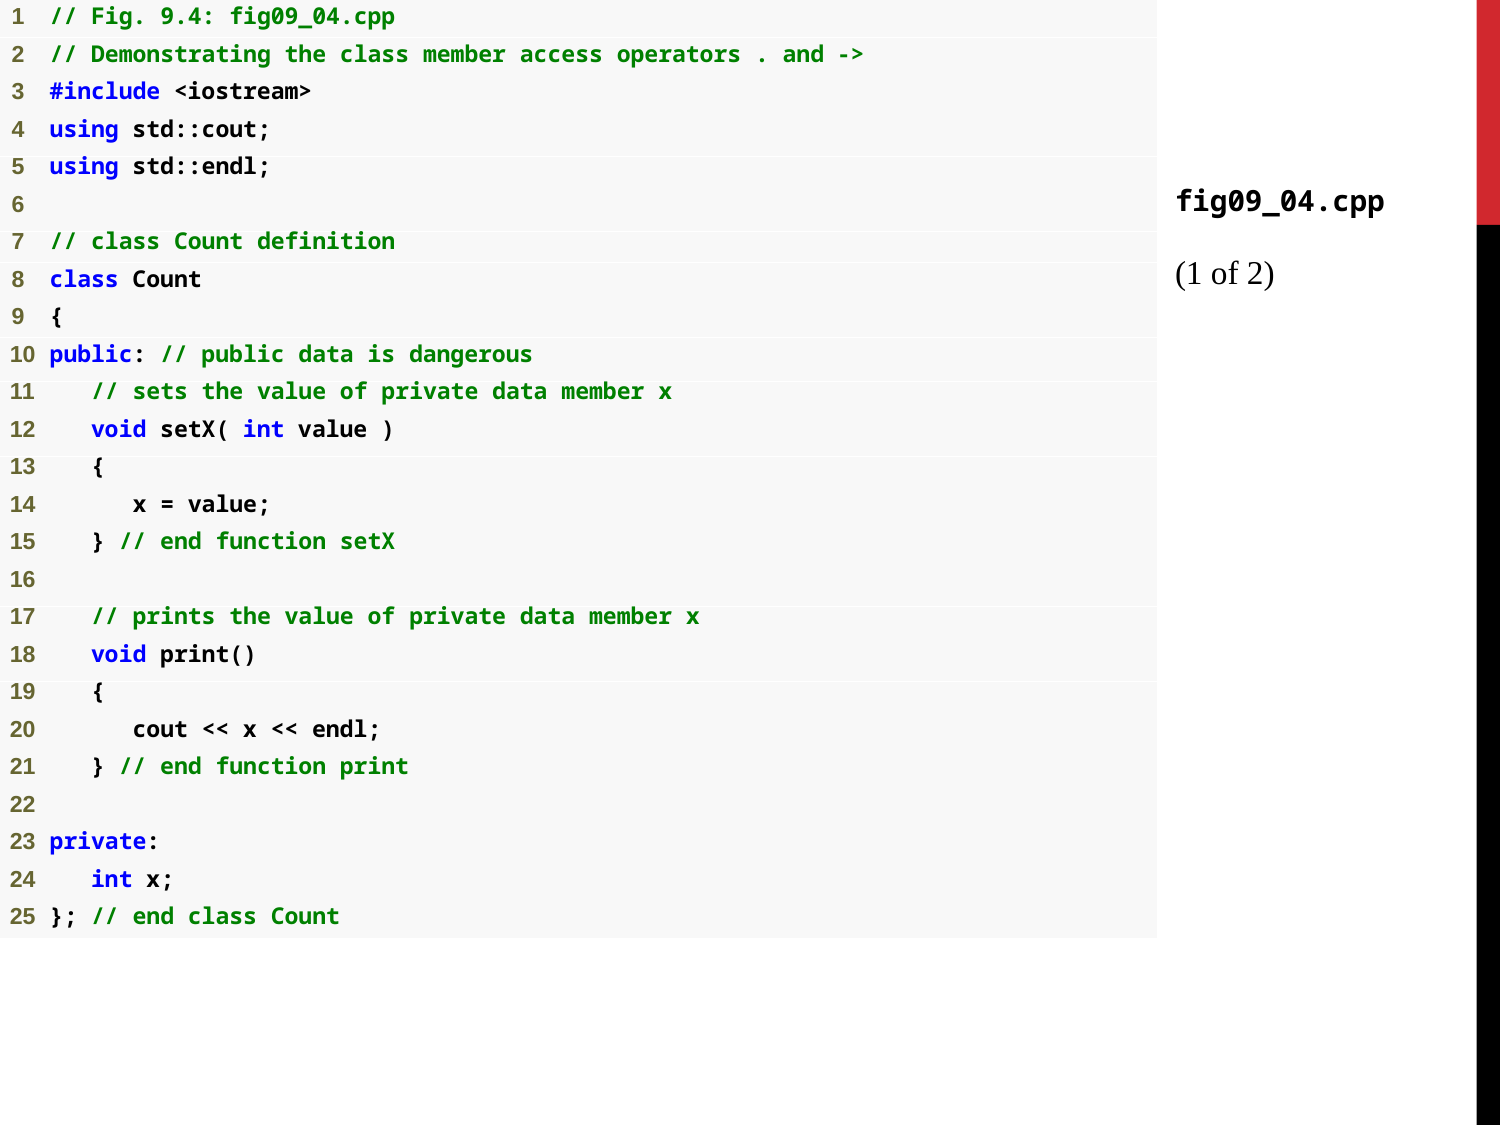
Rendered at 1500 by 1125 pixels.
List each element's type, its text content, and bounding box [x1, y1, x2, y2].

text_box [0, 0, 1161, 972]
text_box fig09_04.cpp (1 of 2) [1174, 175, 1475, 299]
